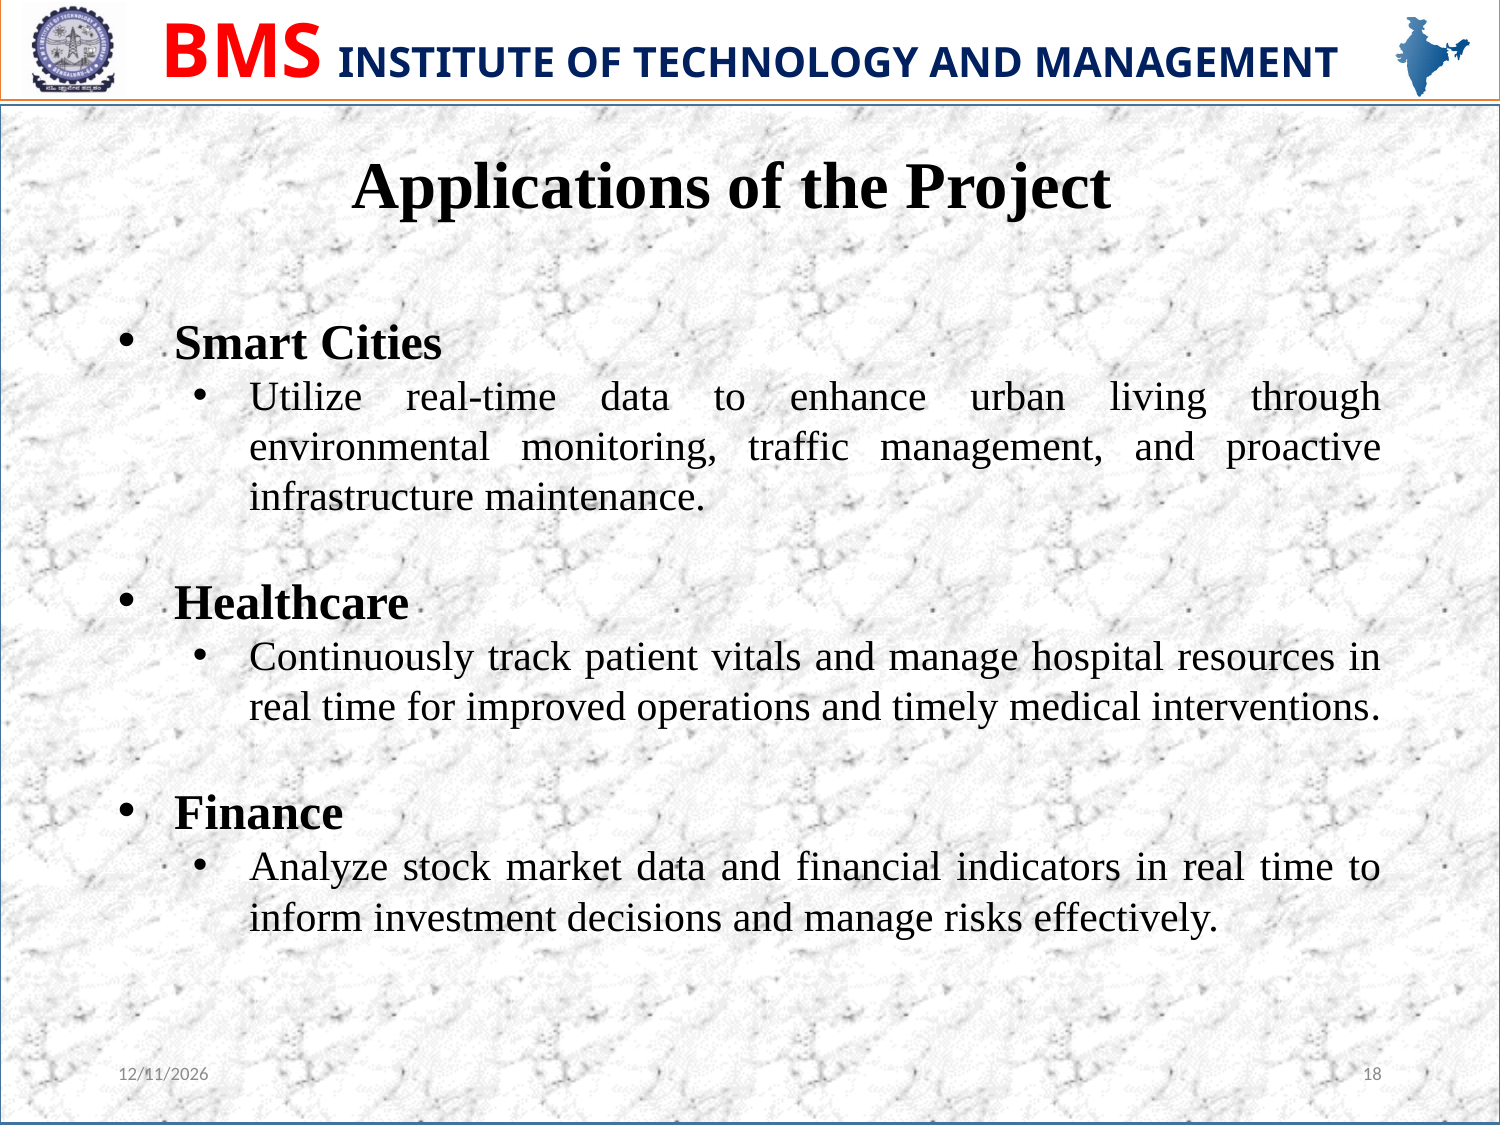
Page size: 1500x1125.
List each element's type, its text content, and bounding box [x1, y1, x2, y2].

text_box Smart Cities Utilize real-time data to enhance urban living through environmental monitoring, traffic management, and proactive infrastructure maintenance. Healthcare Continuously track patient vitals and manage hospital resources in real time for improved operations and timely medical interventions. Finance Analyze stock market data and financial indicators in real time to inform investment decisions and manage risks effectively. [103, 301, 1397, 997]
text_box Applications of the Project [337, 94, 1260, 229]
picture [1394, 17, 1471, 98]
slide_number 18 [1059, 1042, 1397, 1103]
picture [22, 2, 126, 98]
picture [1, 106, 1499, 1122]
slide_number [103, 1042, 441, 1103]
